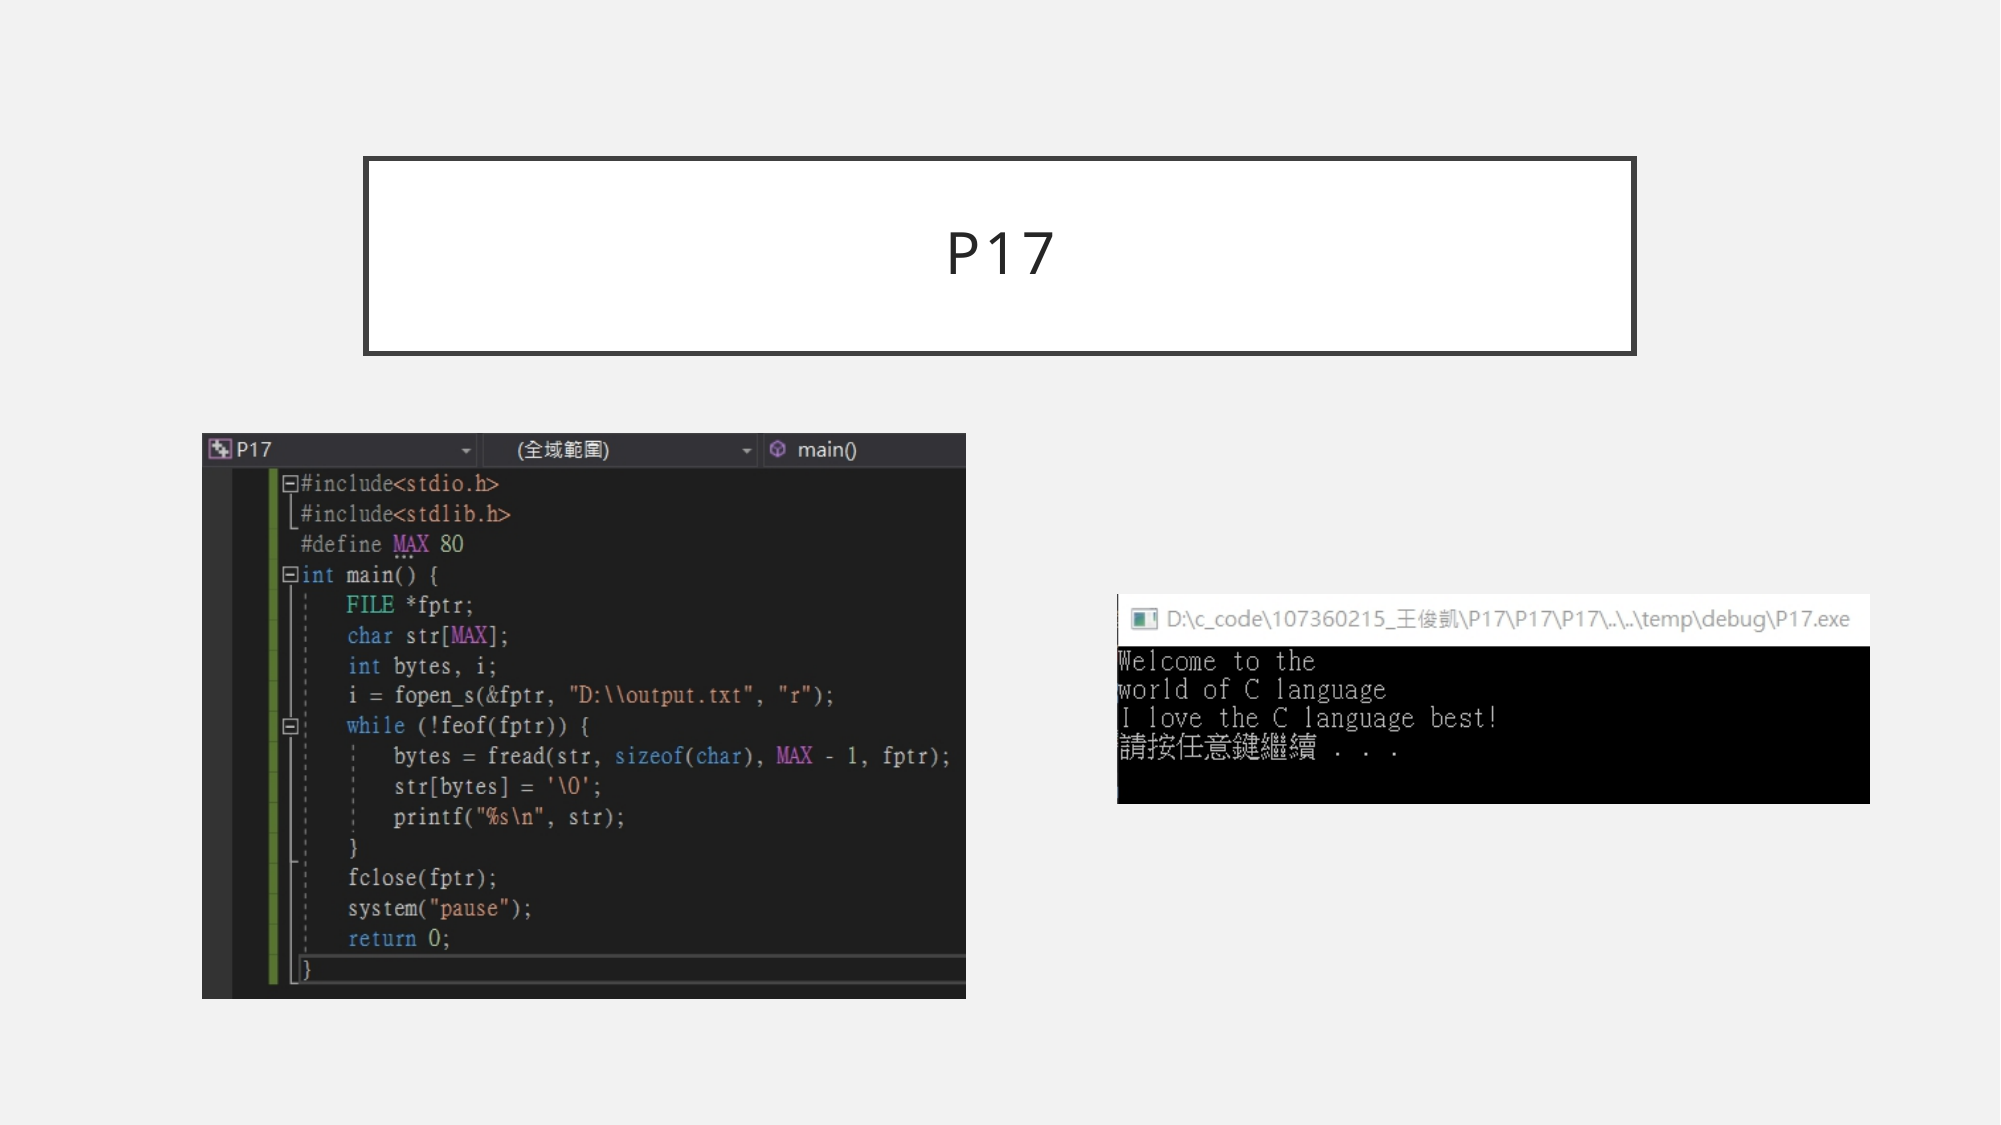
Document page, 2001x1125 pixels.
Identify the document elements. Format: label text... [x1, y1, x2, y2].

picture [202, 433, 966, 999]
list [1117, 594, 1870, 804]
title P17 [363, 156, 1637, 356]
